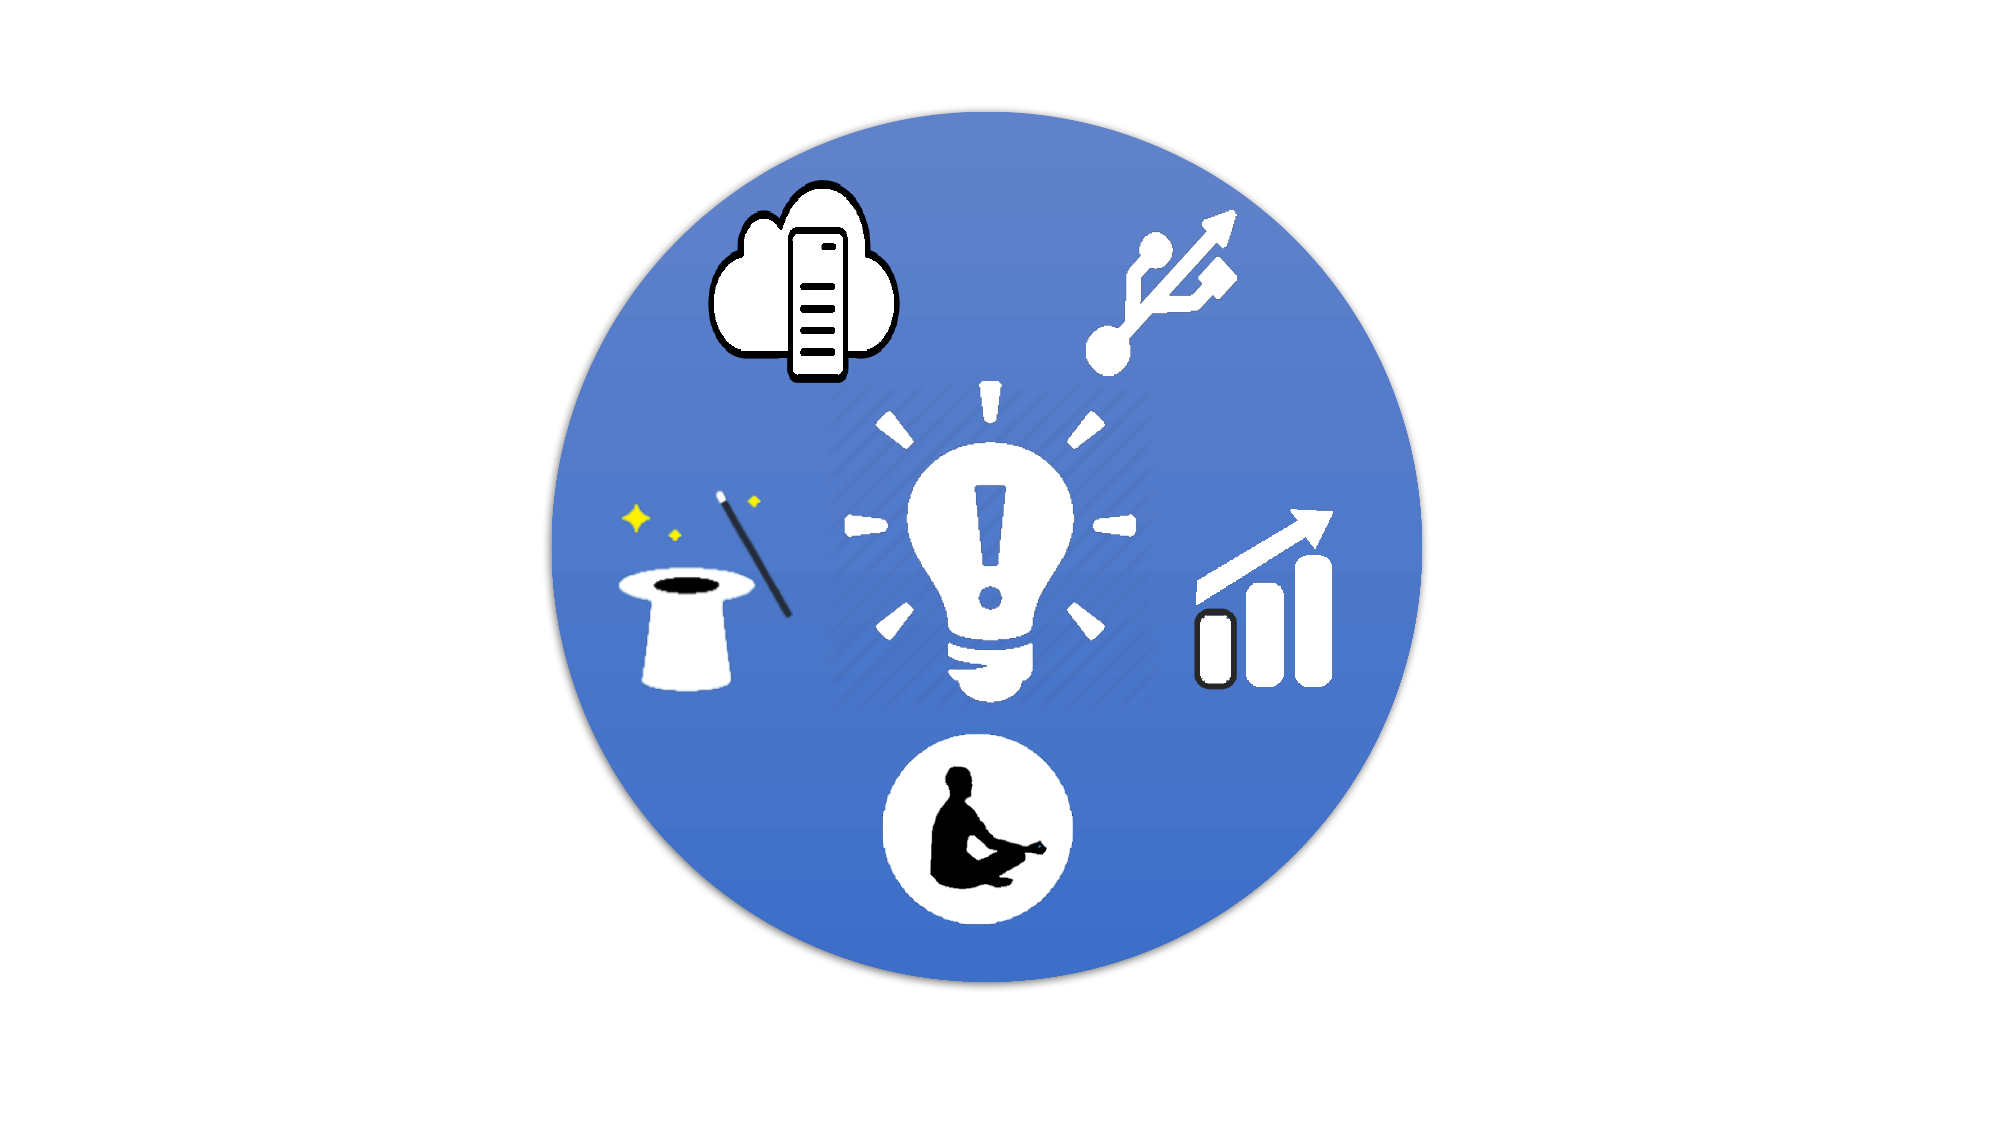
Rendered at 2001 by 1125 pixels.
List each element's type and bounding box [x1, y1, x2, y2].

text_box [551, 111, 1422, 982]
picture [616, 486, 796, 697]
picture [1086, 210, 1237, 376]
picture [1165, 501, 1361, 697]
picture [705, 177, 1156, 712]
picture [869, 727, 1082, 938]
